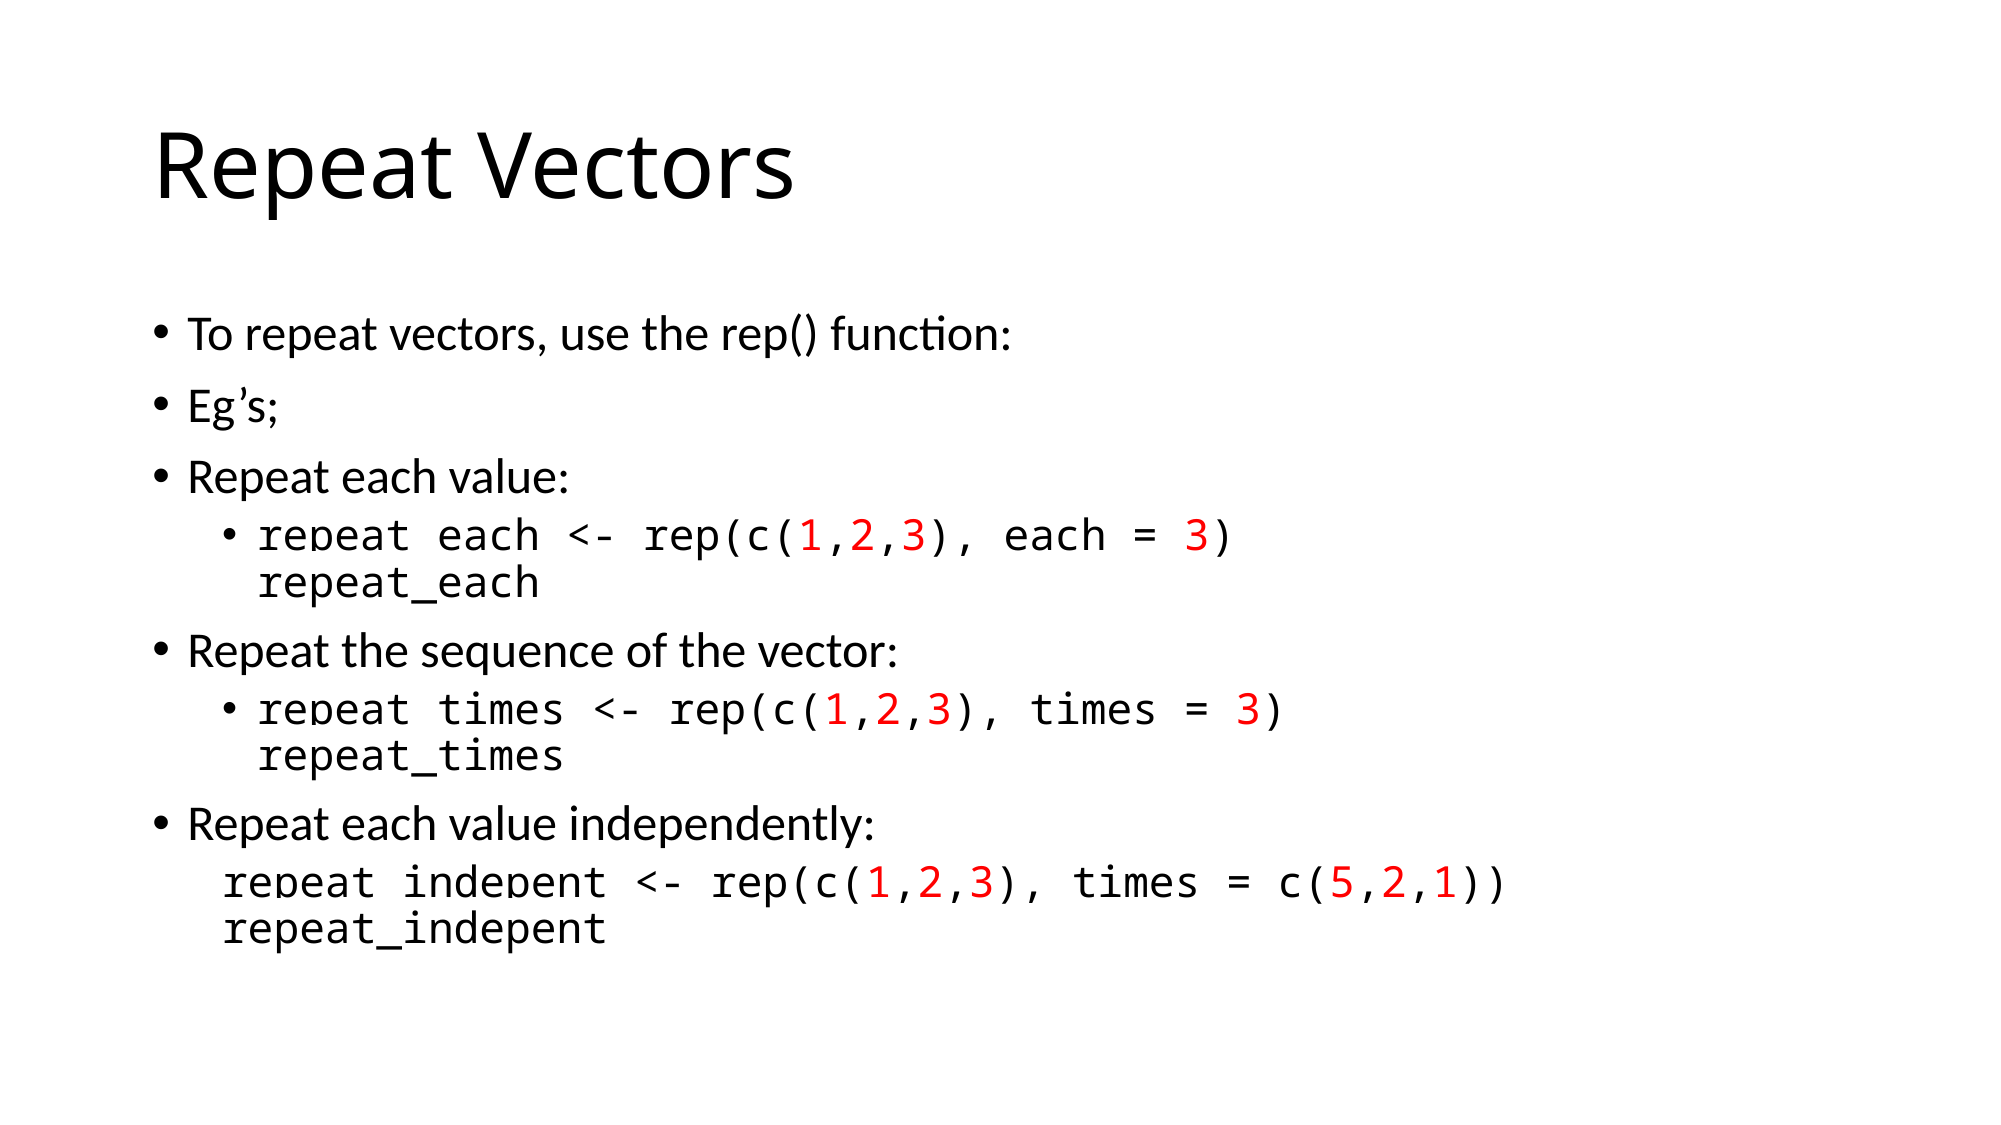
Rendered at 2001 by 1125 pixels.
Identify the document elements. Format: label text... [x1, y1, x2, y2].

title Repeat Vectors [137, 59, 1863, 278]
list To repeat vectors, use the rep() function: Eg’s; Repeat each value: repeat_each <- rep(c(1,2,3), each = 3) repeat_each Repeat the sequence of the vector: repeat_times <- rep(c(1,2,3), times = 3) repeat_times Repeat each value independently: repeat_indepent <- rep(c(1,2,3), times = c(5,2,1)) repeat_indepent [137, 299, 1863, 1014]
